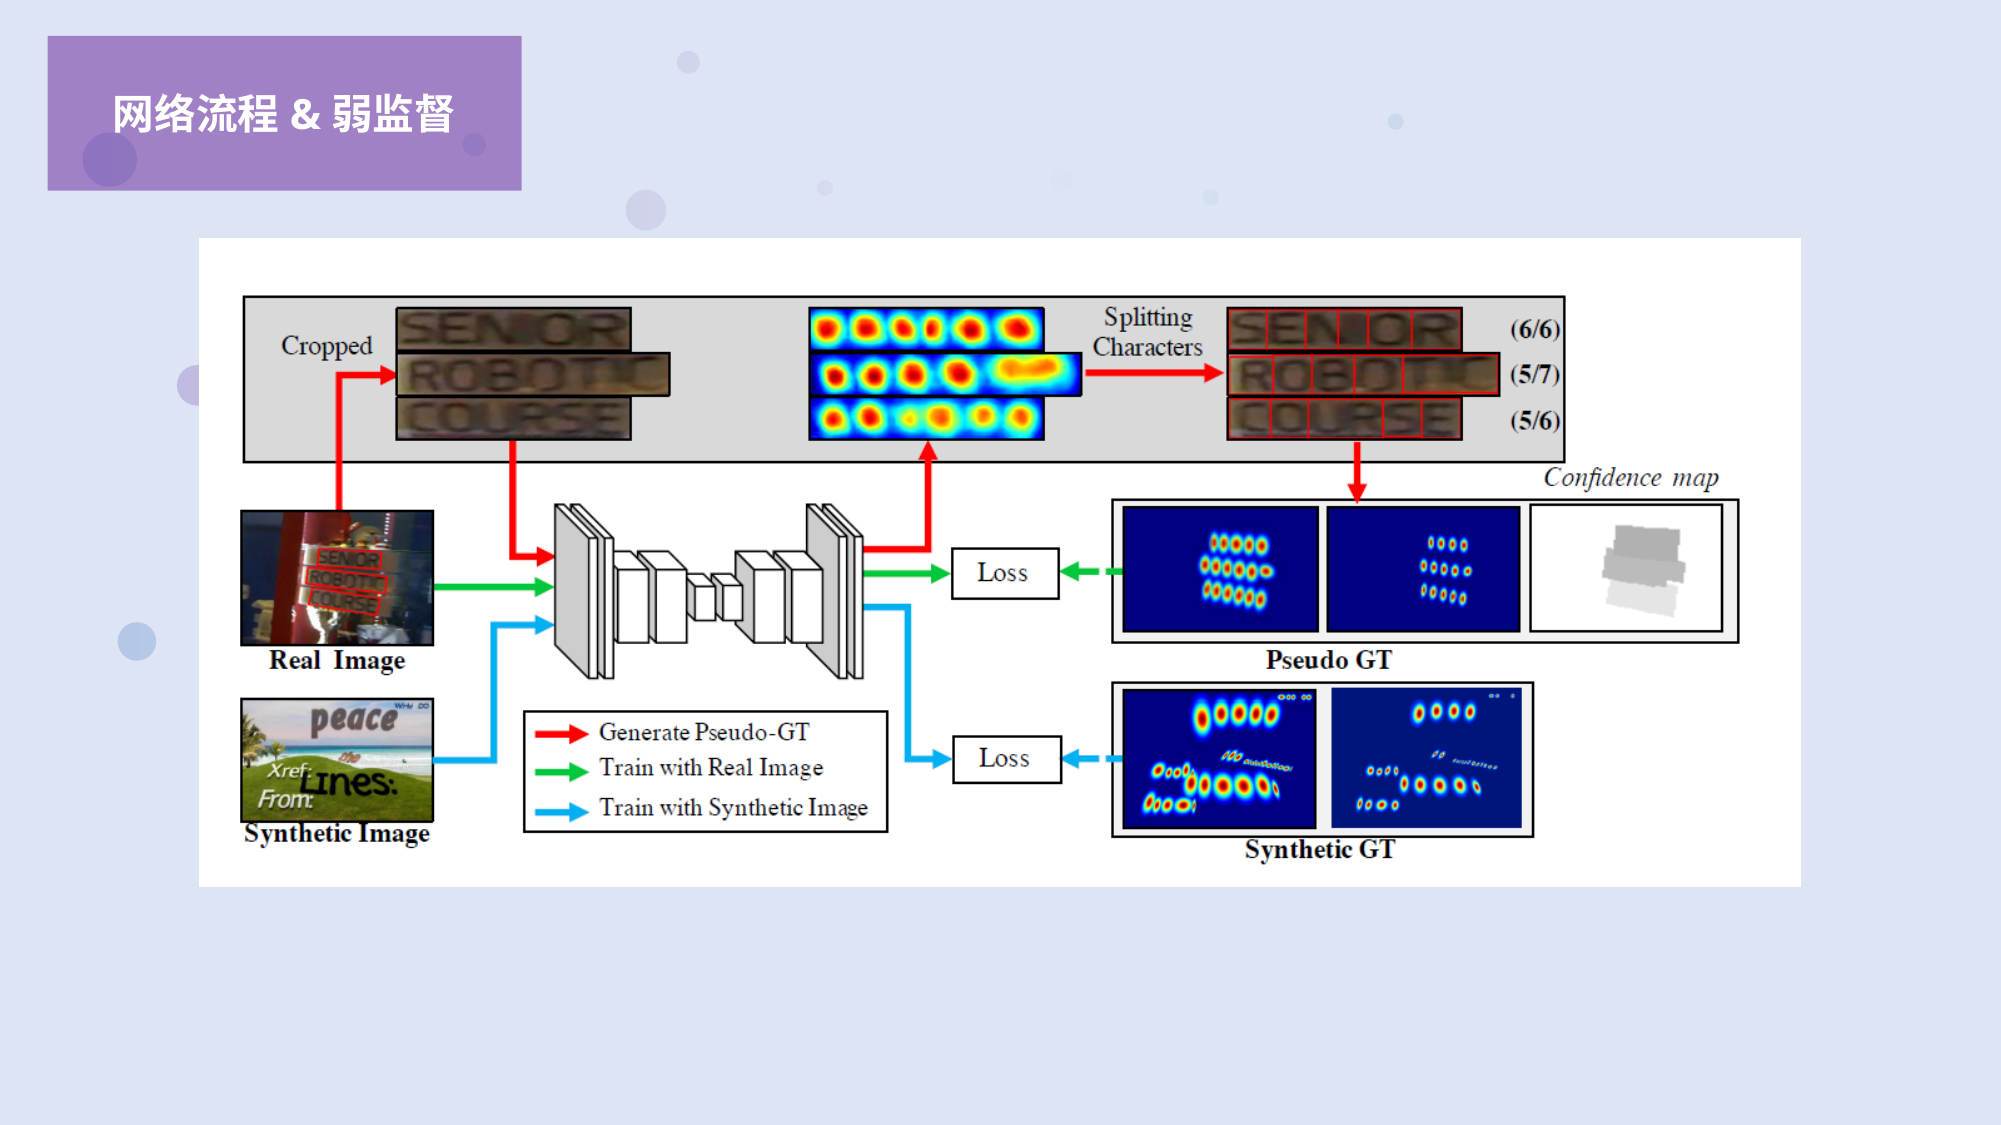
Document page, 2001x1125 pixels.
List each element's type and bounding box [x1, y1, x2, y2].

picture [199, 238, 1801, 887]
text_box [47, 35, 522, 191]
